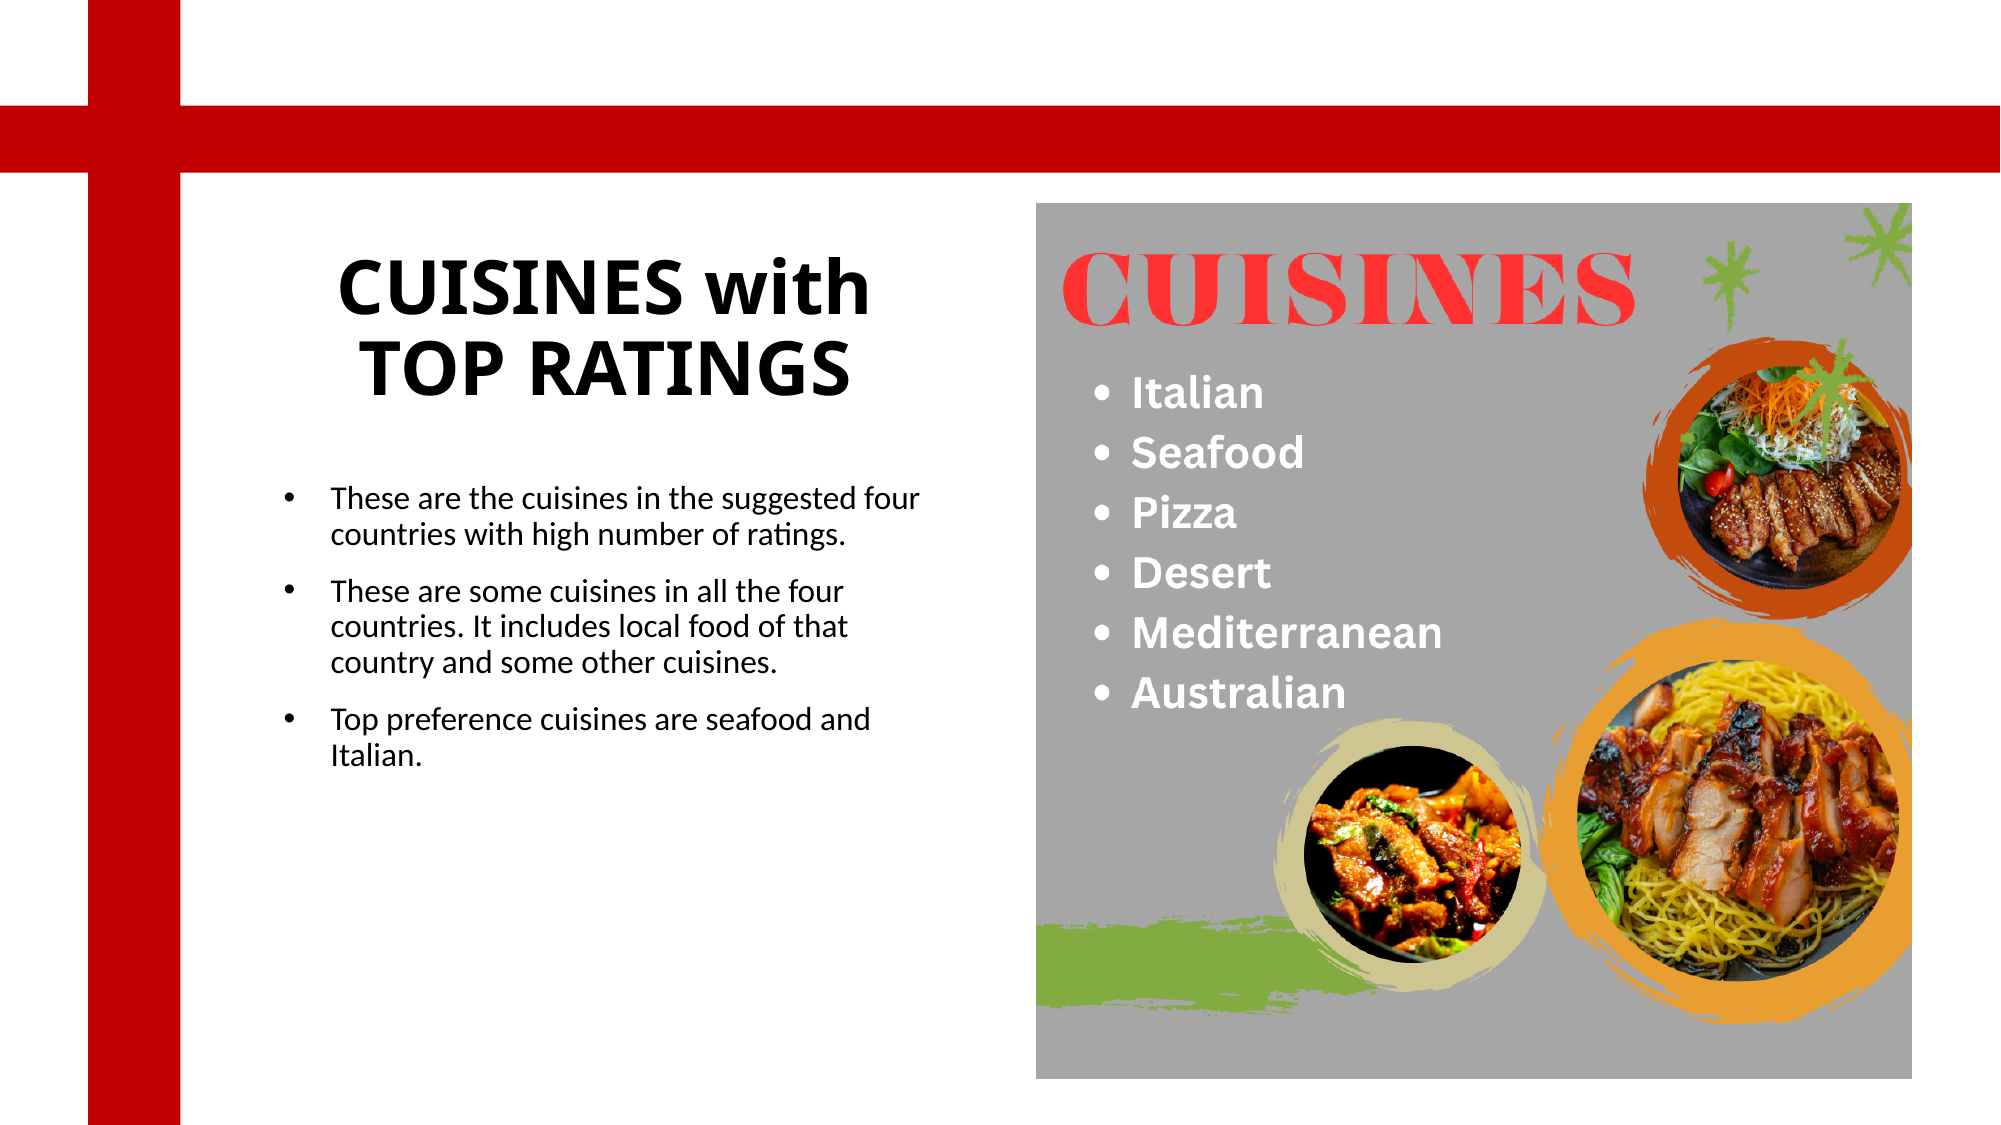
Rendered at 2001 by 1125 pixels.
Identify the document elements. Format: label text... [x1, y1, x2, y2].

text_box [88, 173, 181, 1125]
list These are the cuisines in the suggested four countries with high number of ratings. These are some cuisines in all the four countries. It includes local food of that country and some other cuisines. Top preference cuisines are seafood and Italian. [268, 473, 964, 868]
title CUISINES with TOP RATINGS [246, 203, 964, 420]
text_box [0, 105, 2000, 173]
text_box [88, 0, 181, 105]
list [1035, 203, 1912, 1080]
